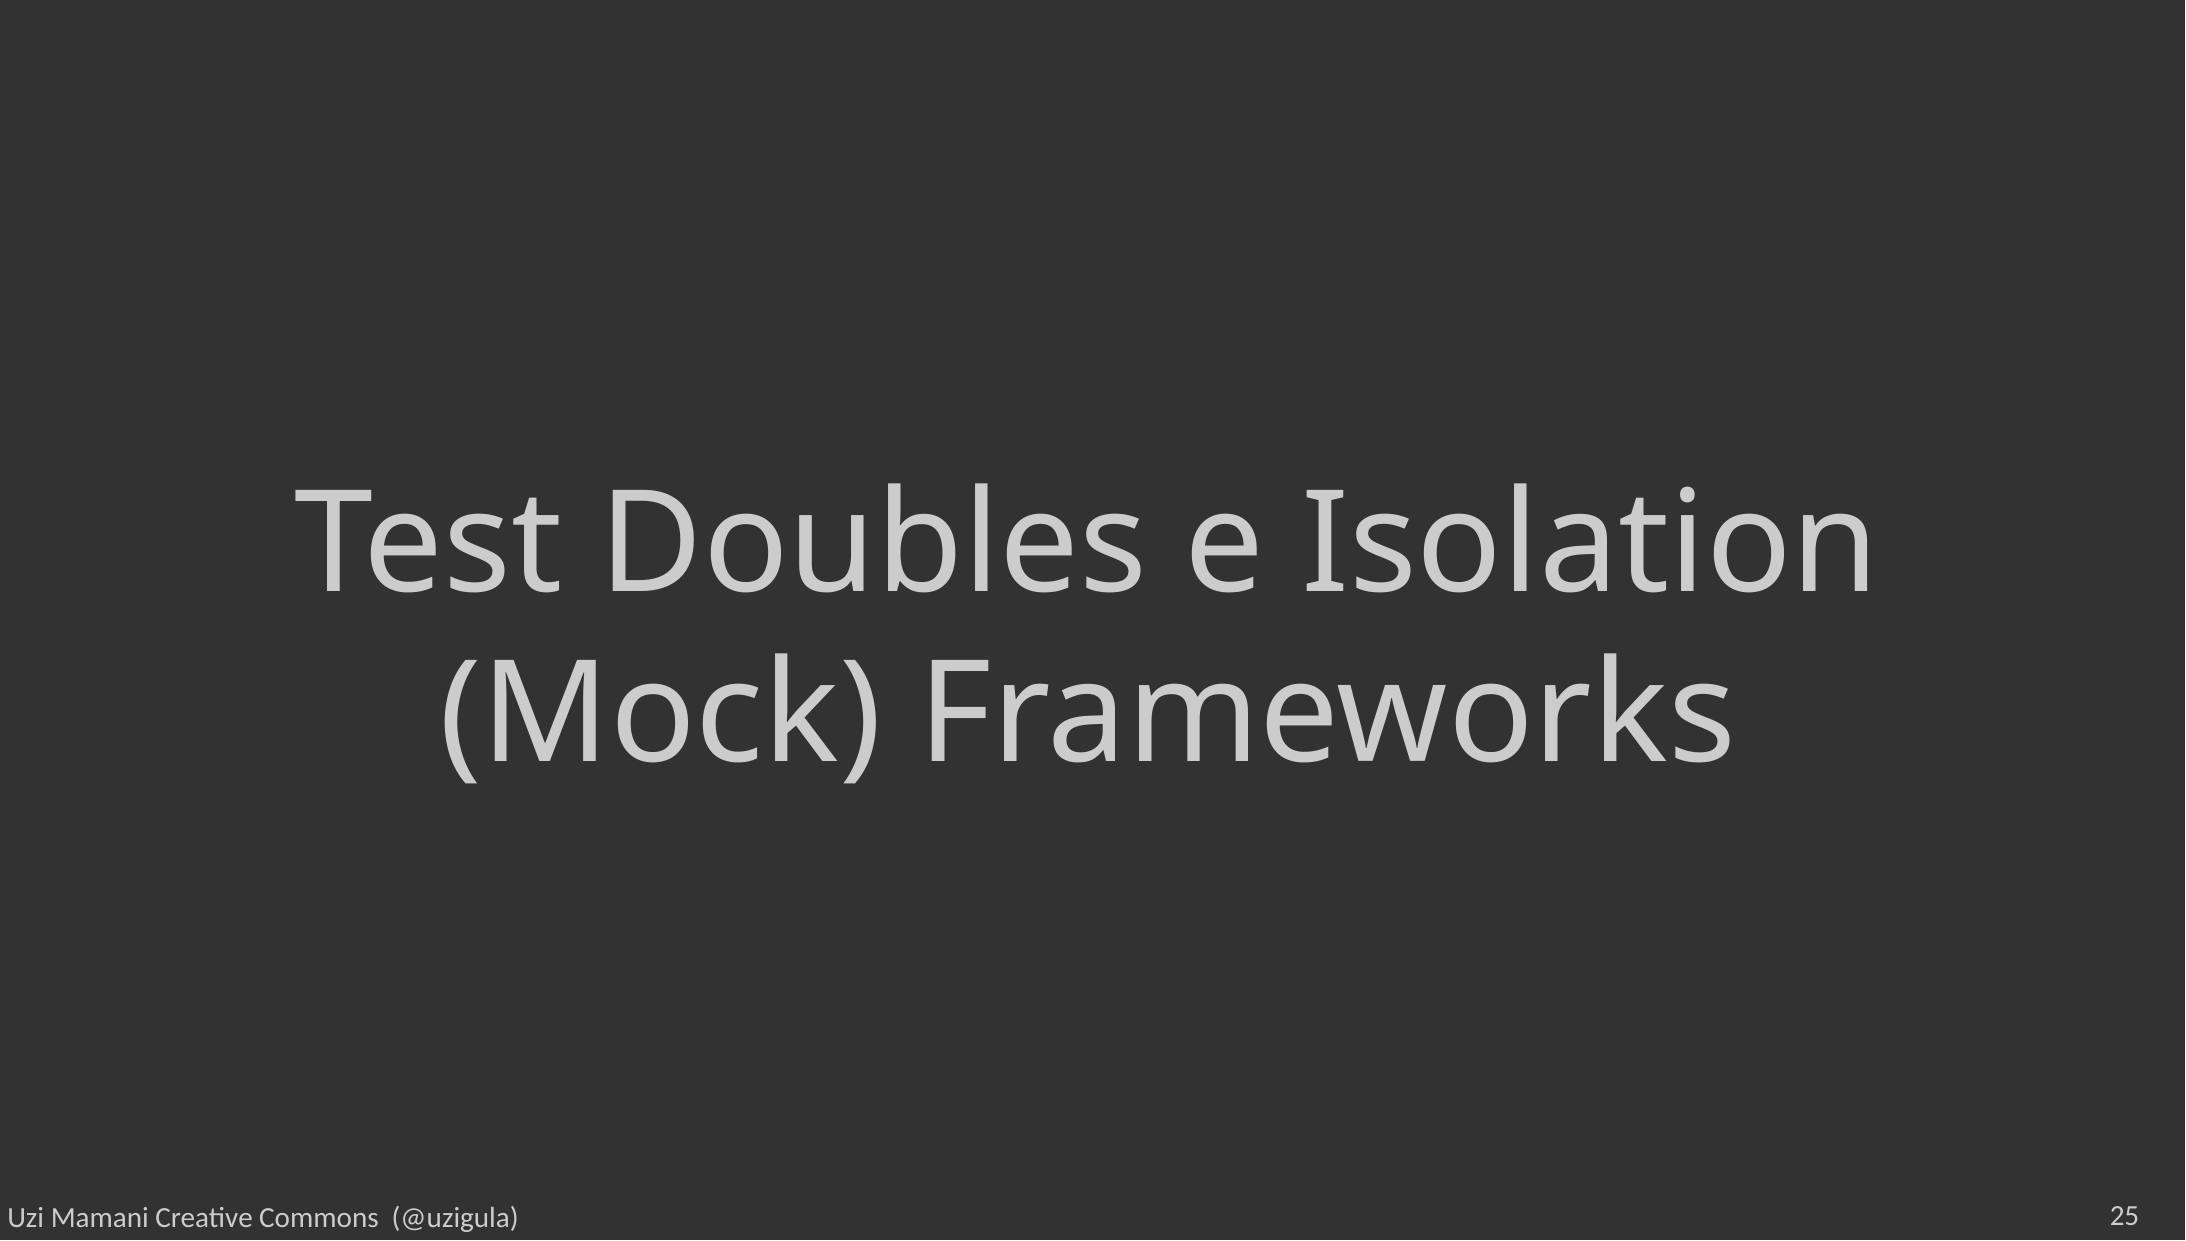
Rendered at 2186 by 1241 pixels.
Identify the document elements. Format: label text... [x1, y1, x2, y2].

slide_number 25 [2091, 1188, 2158, 1192]
list Test Doubles e Isolation (Mock) Frameworks [0, 47, 2186, 1192]
text_box Uzi Mamani Creative Commons (@uzigula) [0, 1192, 2186, 1241]
